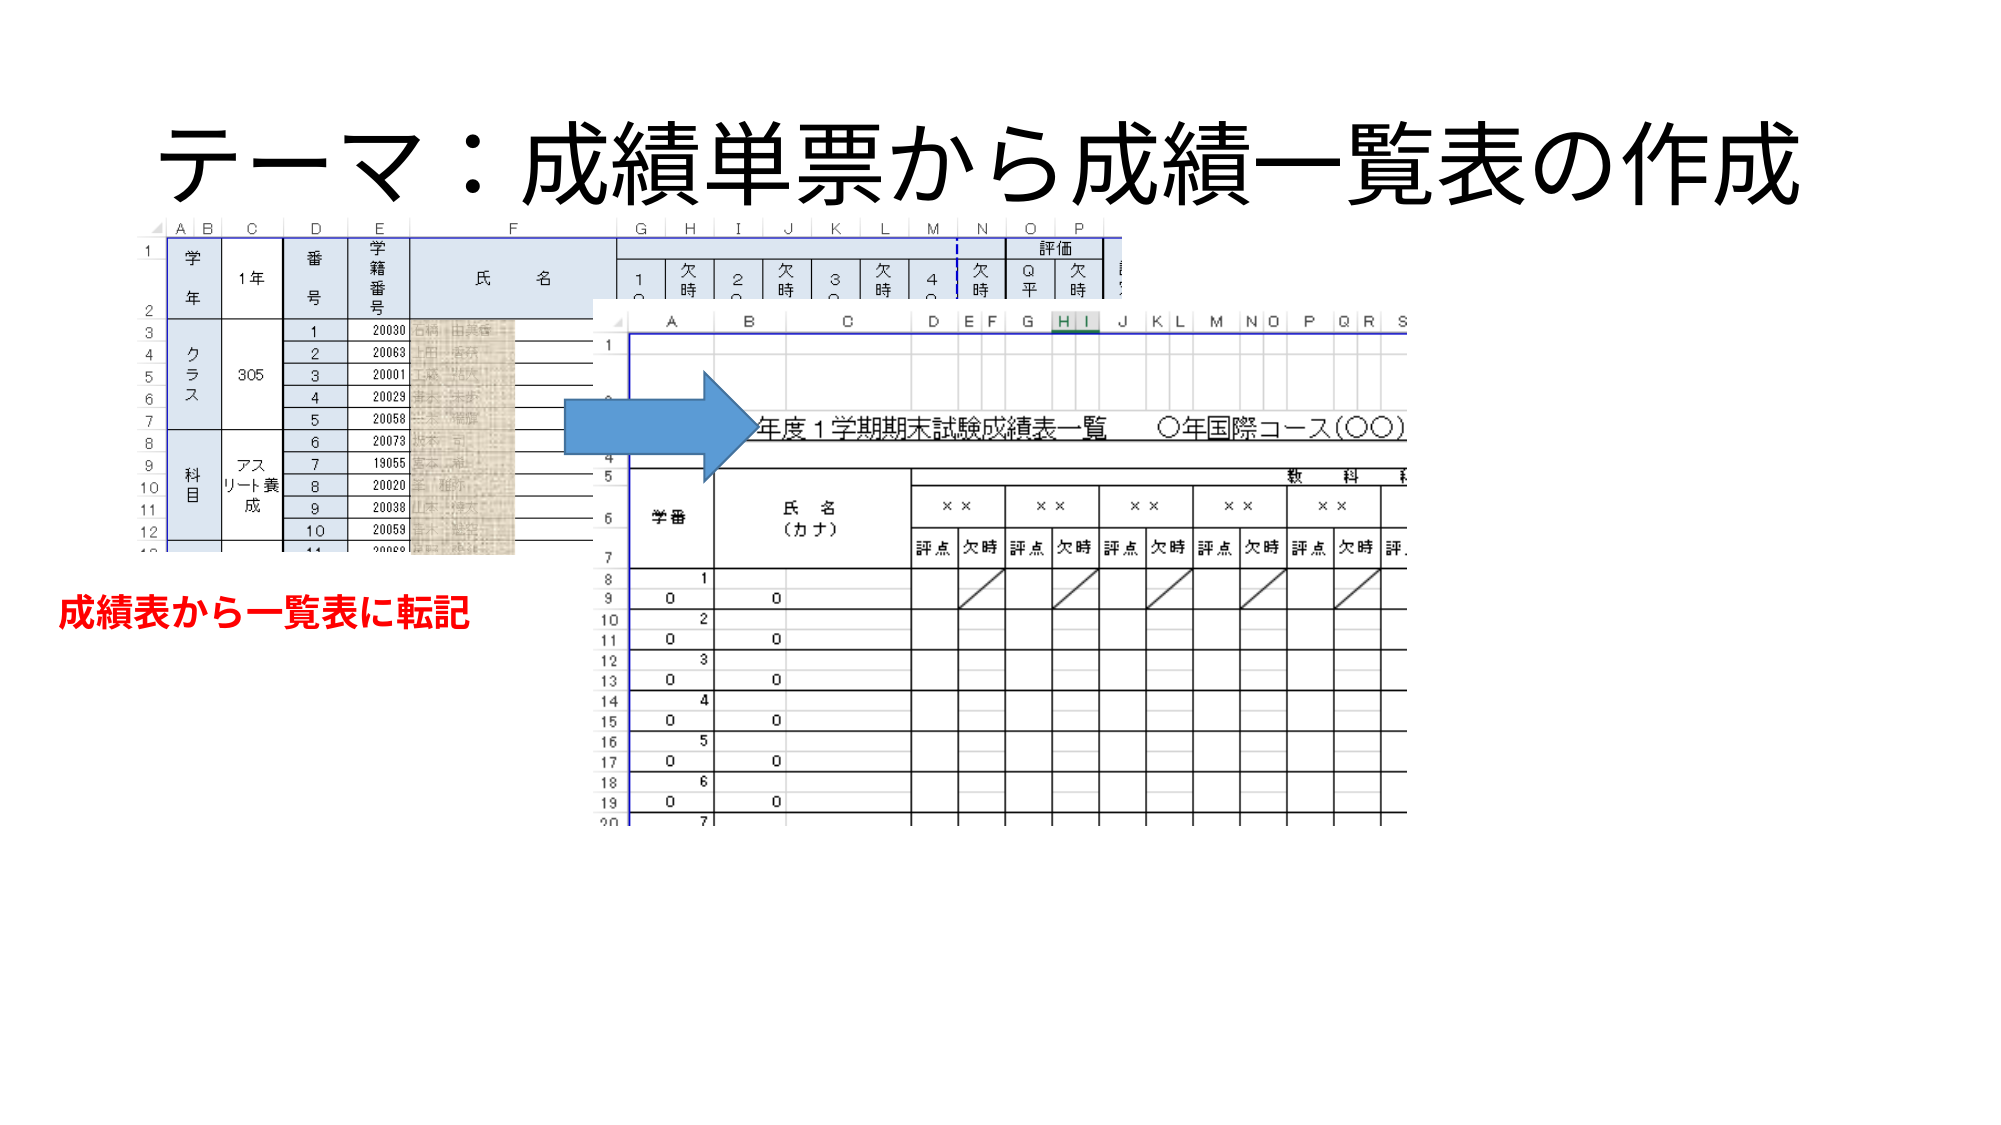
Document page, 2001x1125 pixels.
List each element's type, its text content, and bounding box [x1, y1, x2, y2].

text_box 成績表から一覧表に転記 [43, 581, 593, 686]
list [137, 211, 1122, 552]
picture [593, 299, 1407, 826]
title テーマ：成績単票から成績一覧表の作成 [137, 59, 1863, 278]
text_box [410, 552, 516, 556]
